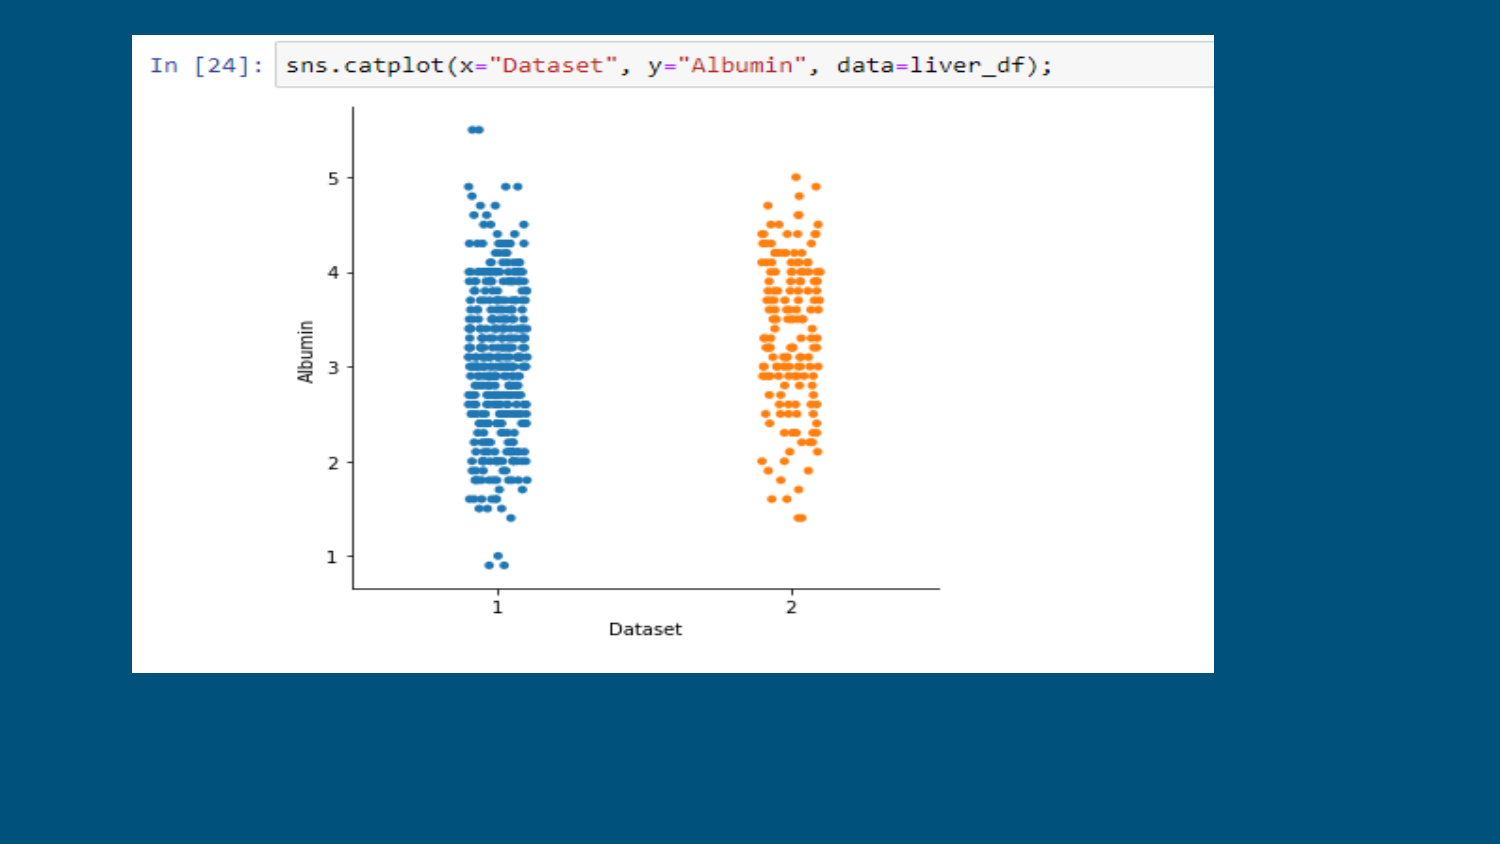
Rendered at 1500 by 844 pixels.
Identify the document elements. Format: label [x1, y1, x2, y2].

picture [133, 36, 1213, 672]
